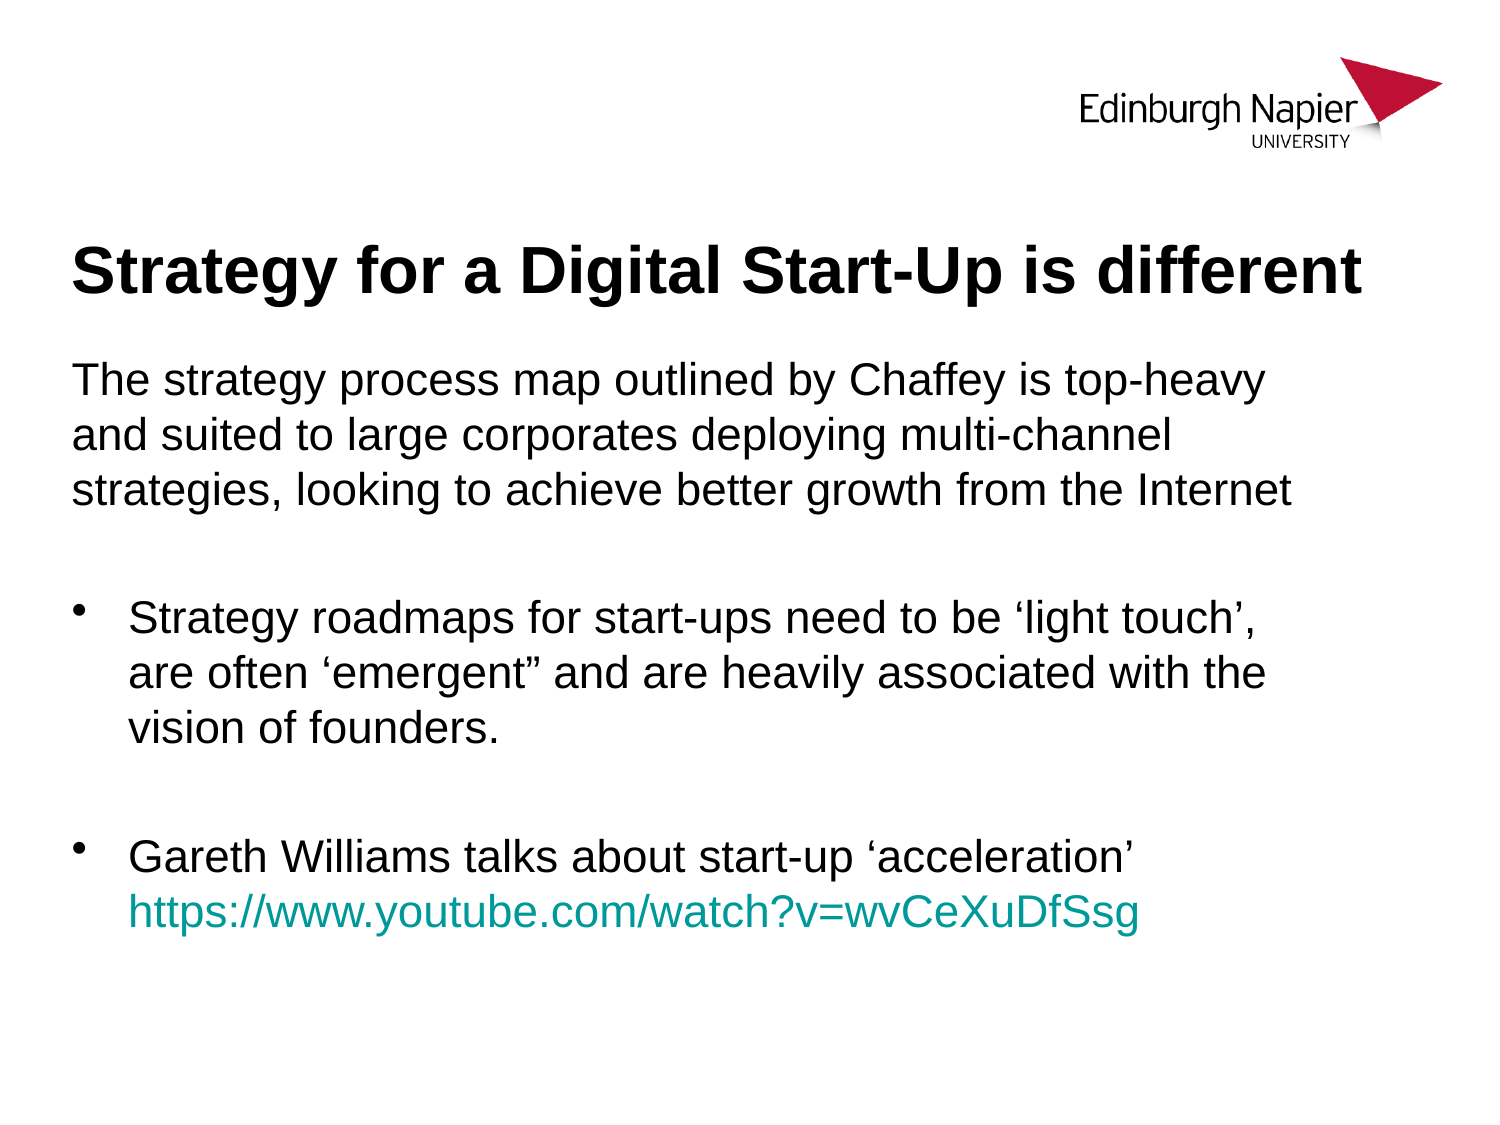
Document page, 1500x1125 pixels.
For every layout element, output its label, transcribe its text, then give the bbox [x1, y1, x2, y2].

picture [1081, 57, 1443, 148]
title Strategy for a Digital Start-Up is different [56, 209, 1443, 325]
list The strategy process map outlined by Chaffey is top-heavy and suited to large corporates deploying multi-channel strategies, looking to achieve better growth from the Internet Strategy roadmaps for start-ups need to be ‘light touch’, are often ‘emergent” and are heavily associated with the vision of founders. Gareth Williams talks about start-up ‘acceleration’ https://www.youtube.com/watch?v=wvCeXuDfSsg [56, 342, 1345, 1037]
